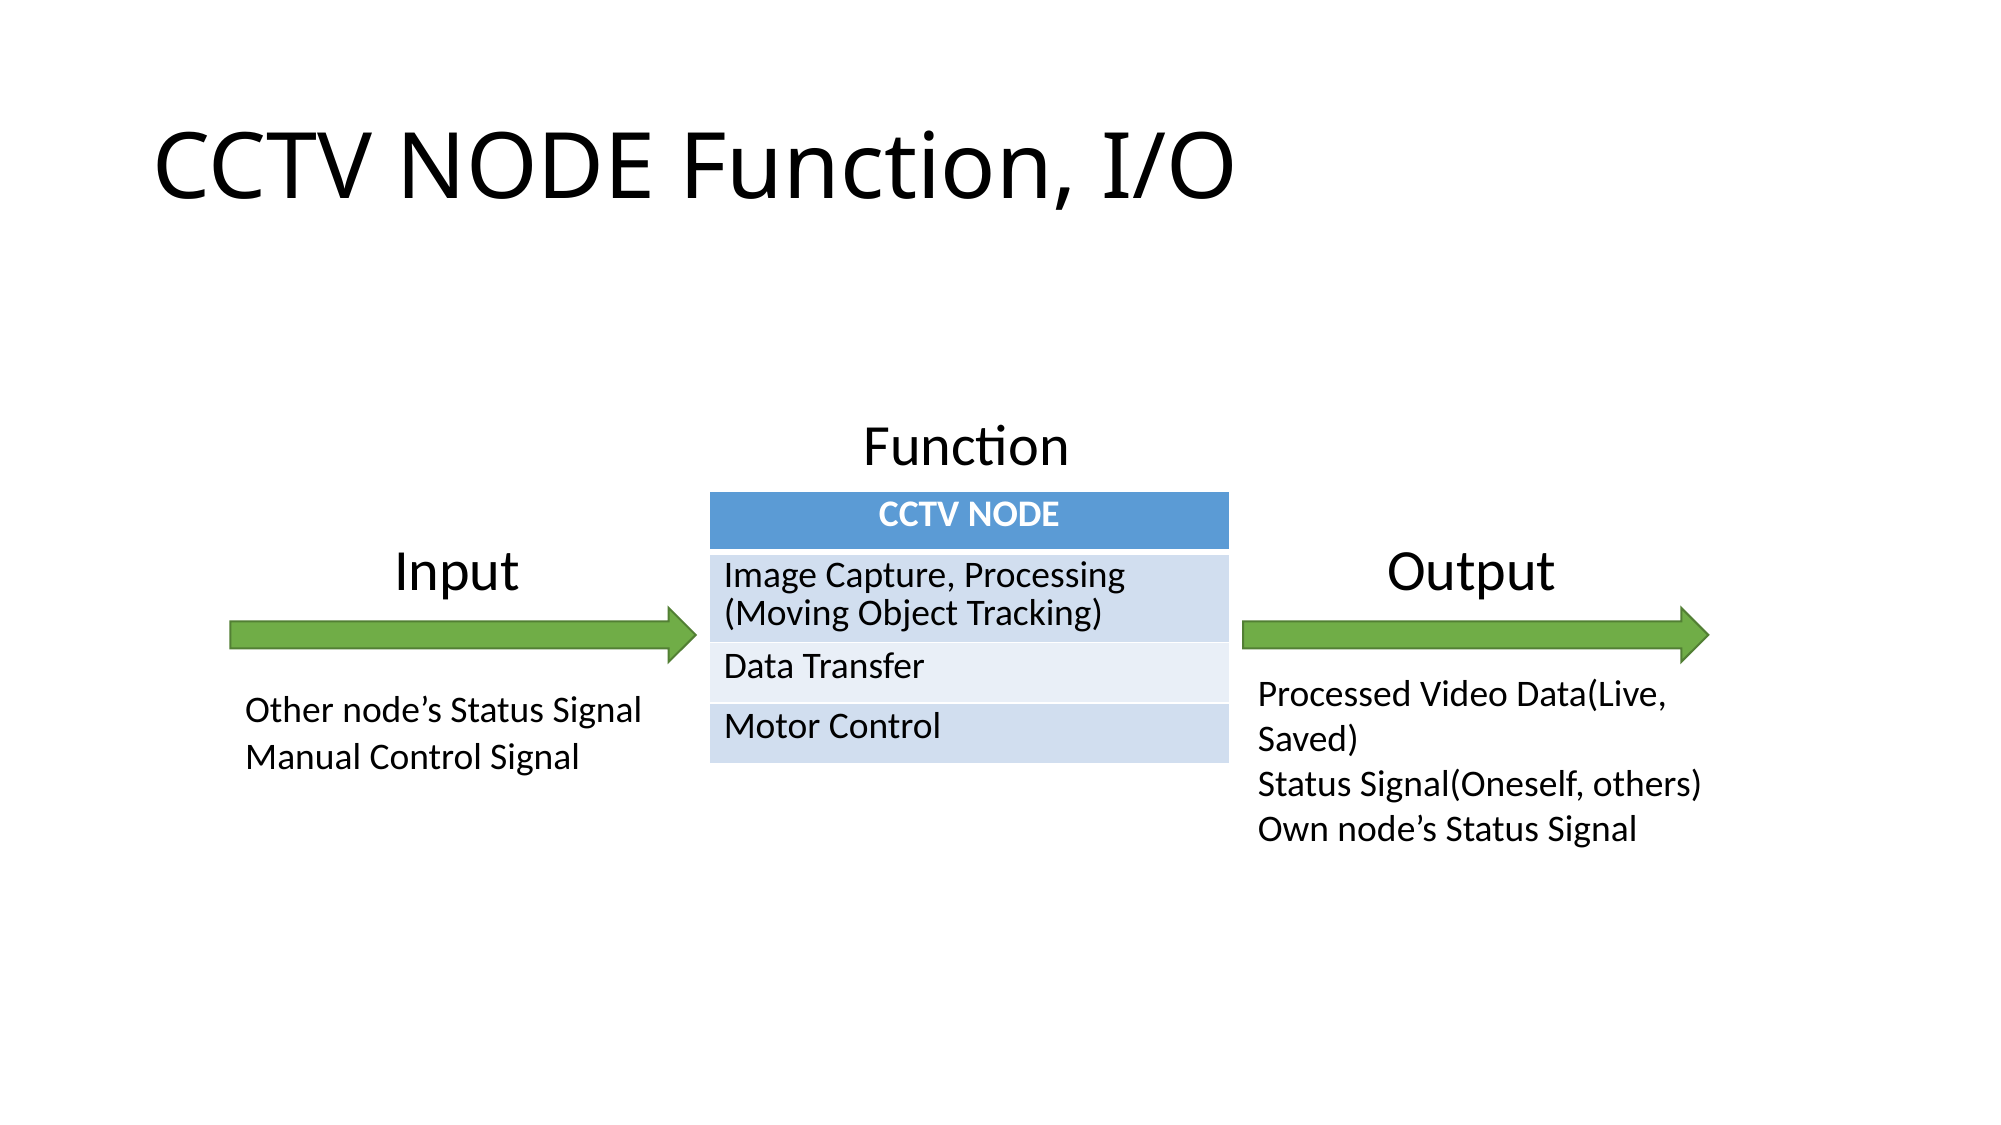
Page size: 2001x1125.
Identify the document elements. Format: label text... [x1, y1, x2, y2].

text_box Processed Video Data(Live, Saved) Status Signal(Oneself, others) Own node’s Status Signal [1243, 661, 1789, 857]
table_cell Image Capture, Processing (Moving Object Tracking) [710, 555, 1229, 642]
text_box Input [379, 524, 547, 610]
table_cell Motor Control [710, 704, 1229, 763]
text_box [1242, 605, 1710, 661]
text_box Function [848, 399, 1091, 485]
text_box Other node’s Status Signal [230, 677, 673, 724]
text_box [229, 605, 698, 665]
table_cell Data Transfer [710, 643, 1229, 702]
text_box Output [1372, 524, 1579, 610]
text_box Manual Control Signal [230, 724, 673, 785]
title CCTV NODE Function, I/O [137, 59, 1863, 278]
table_header CCTV NODE [710, 492, 1229, 549]
